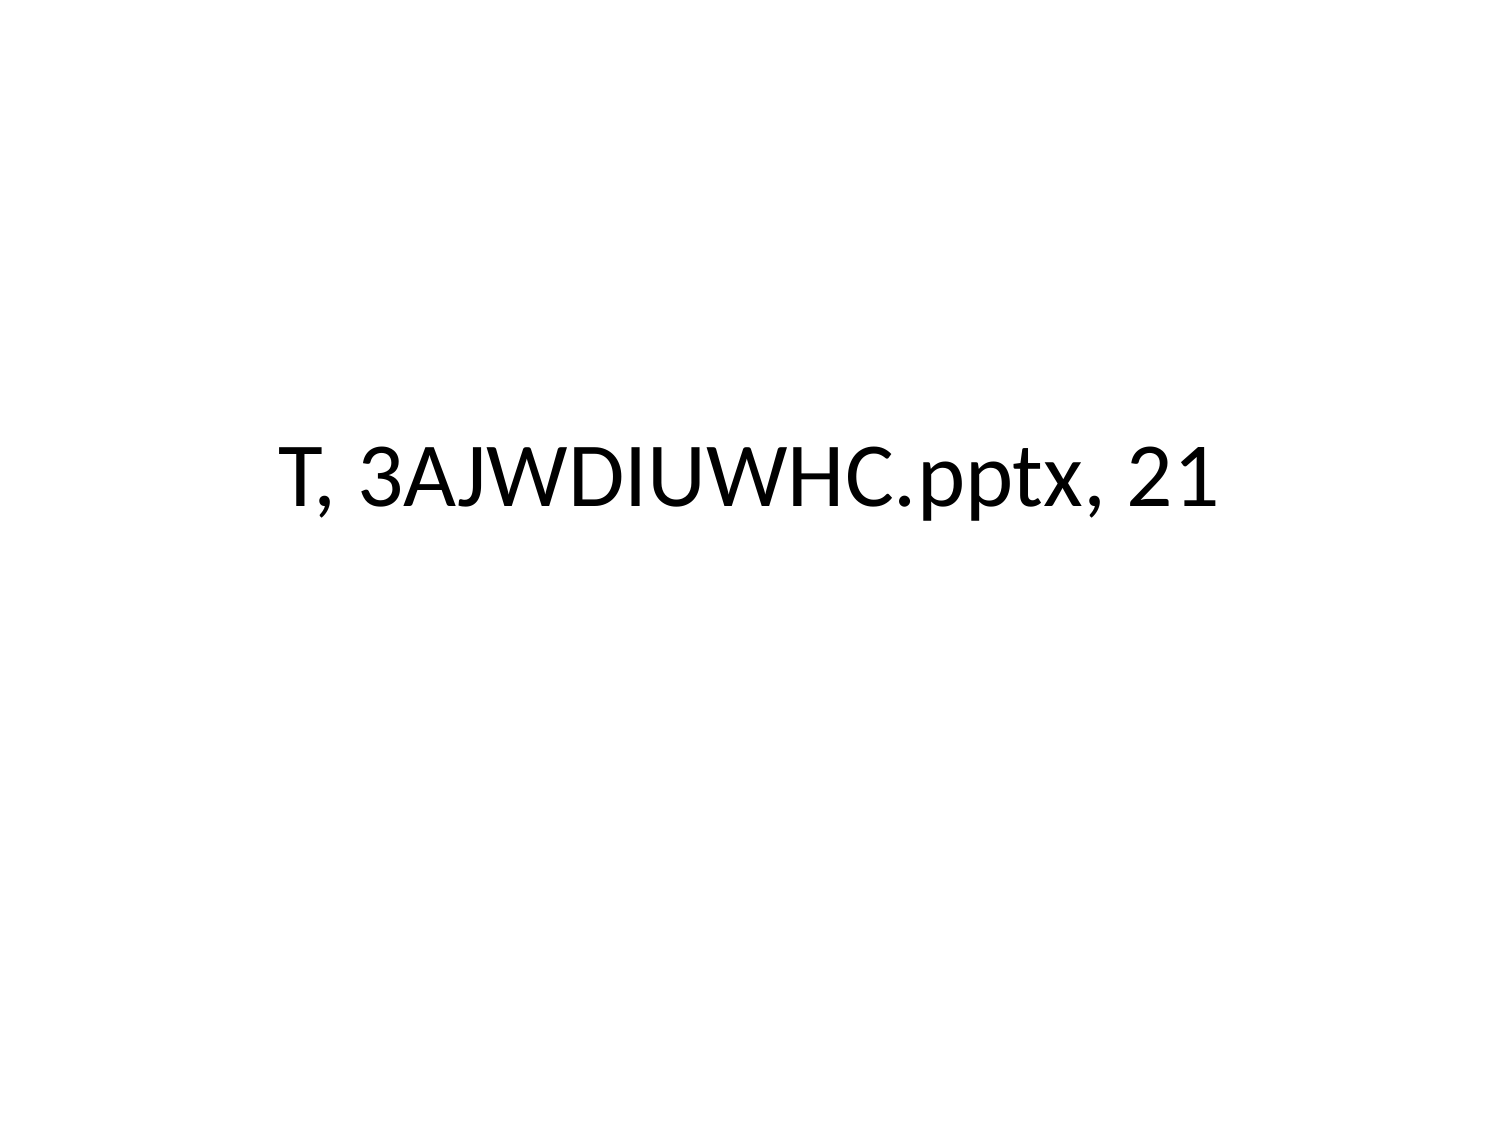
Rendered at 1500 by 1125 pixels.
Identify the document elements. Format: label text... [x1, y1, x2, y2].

title T, 3AJWDIUWHC.pptx, 21 [112, 349, 1388, 591]
